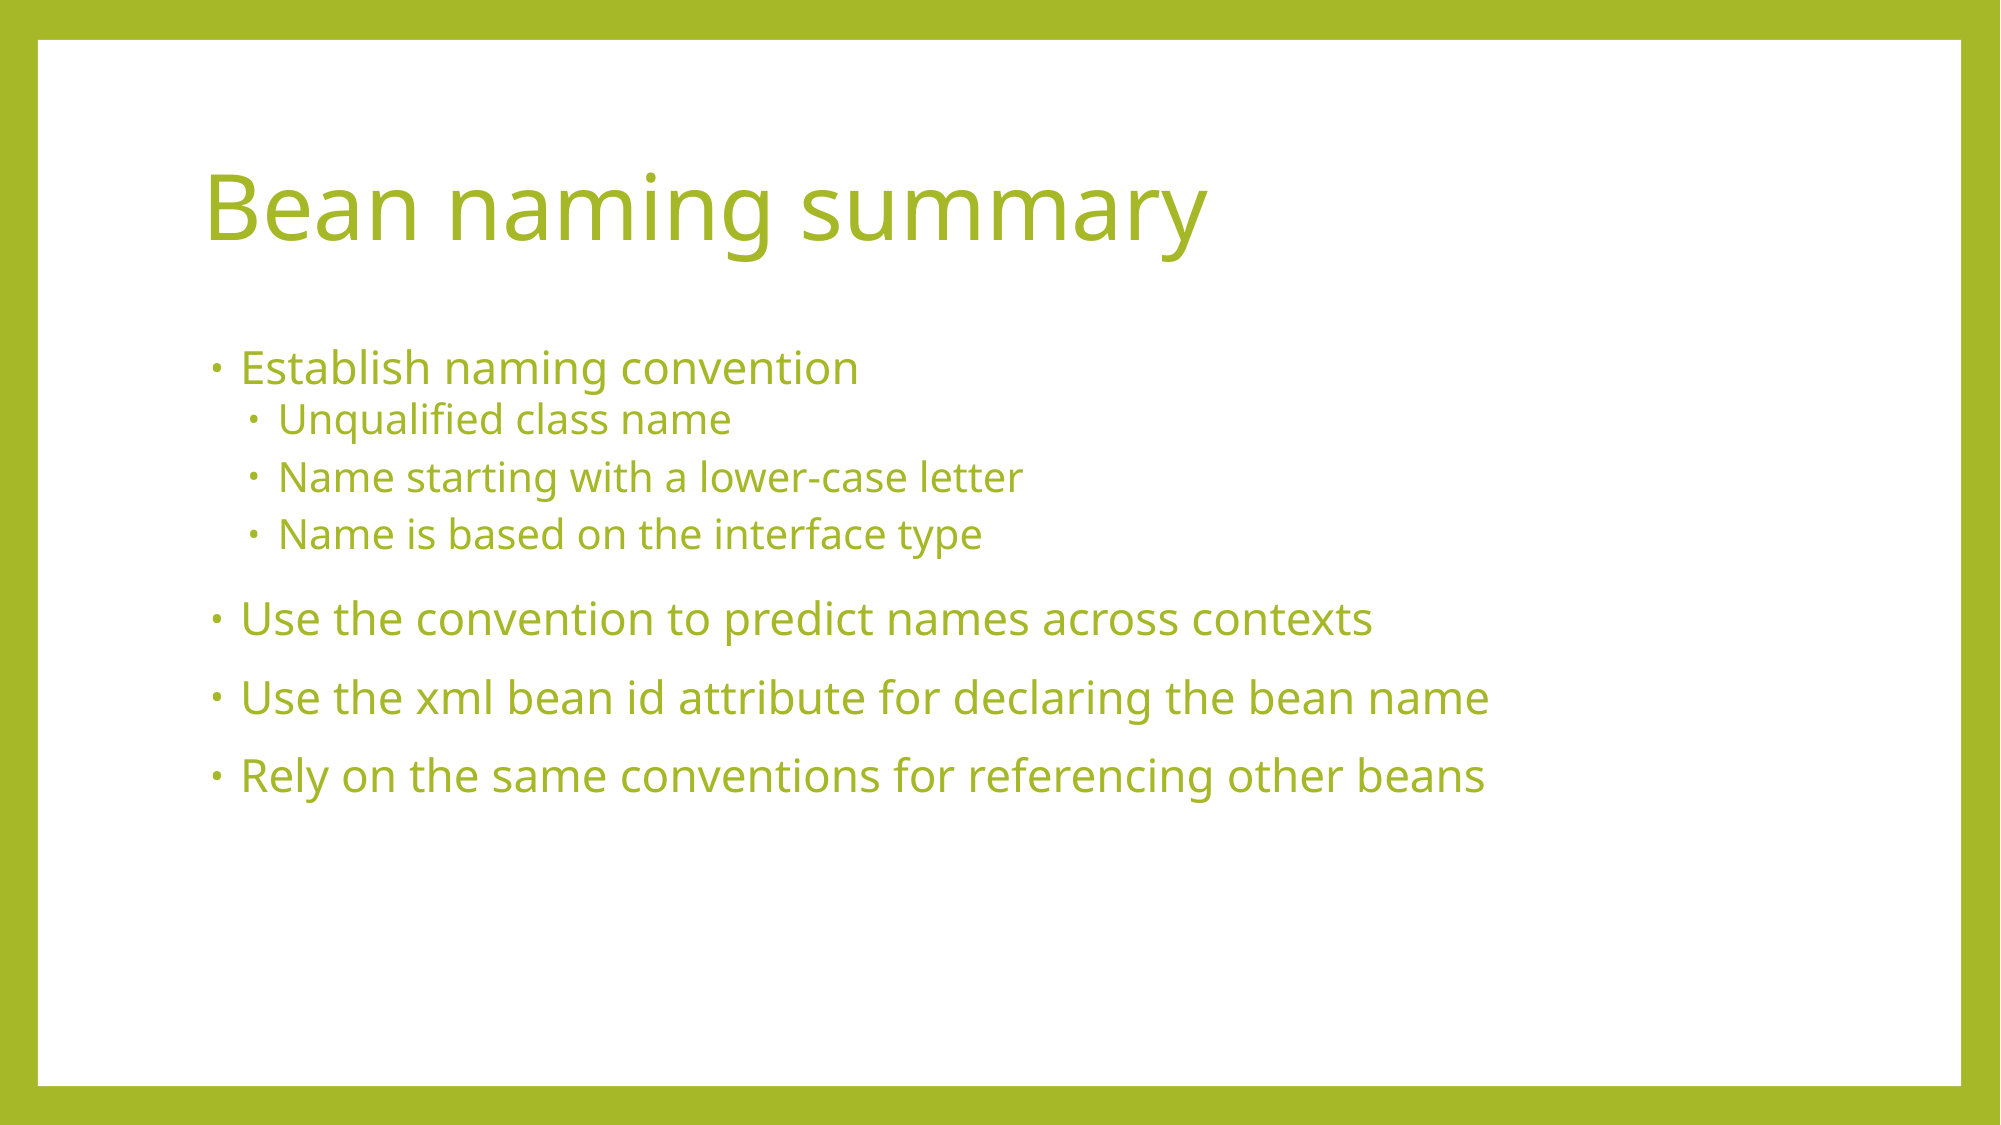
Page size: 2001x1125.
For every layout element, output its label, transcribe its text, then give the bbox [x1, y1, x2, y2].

list Establish naming convention Unqualified class name Name starting with a lower-case letter Name is based on the interface type Use the convention to predict names across contexts Use the xml bean id attribute for declaring the bean name Rely on the same conventions for referencing other beans [187, 337, 1808, 1000]
title Bean naming summary [187, 99, 1808, 323]
